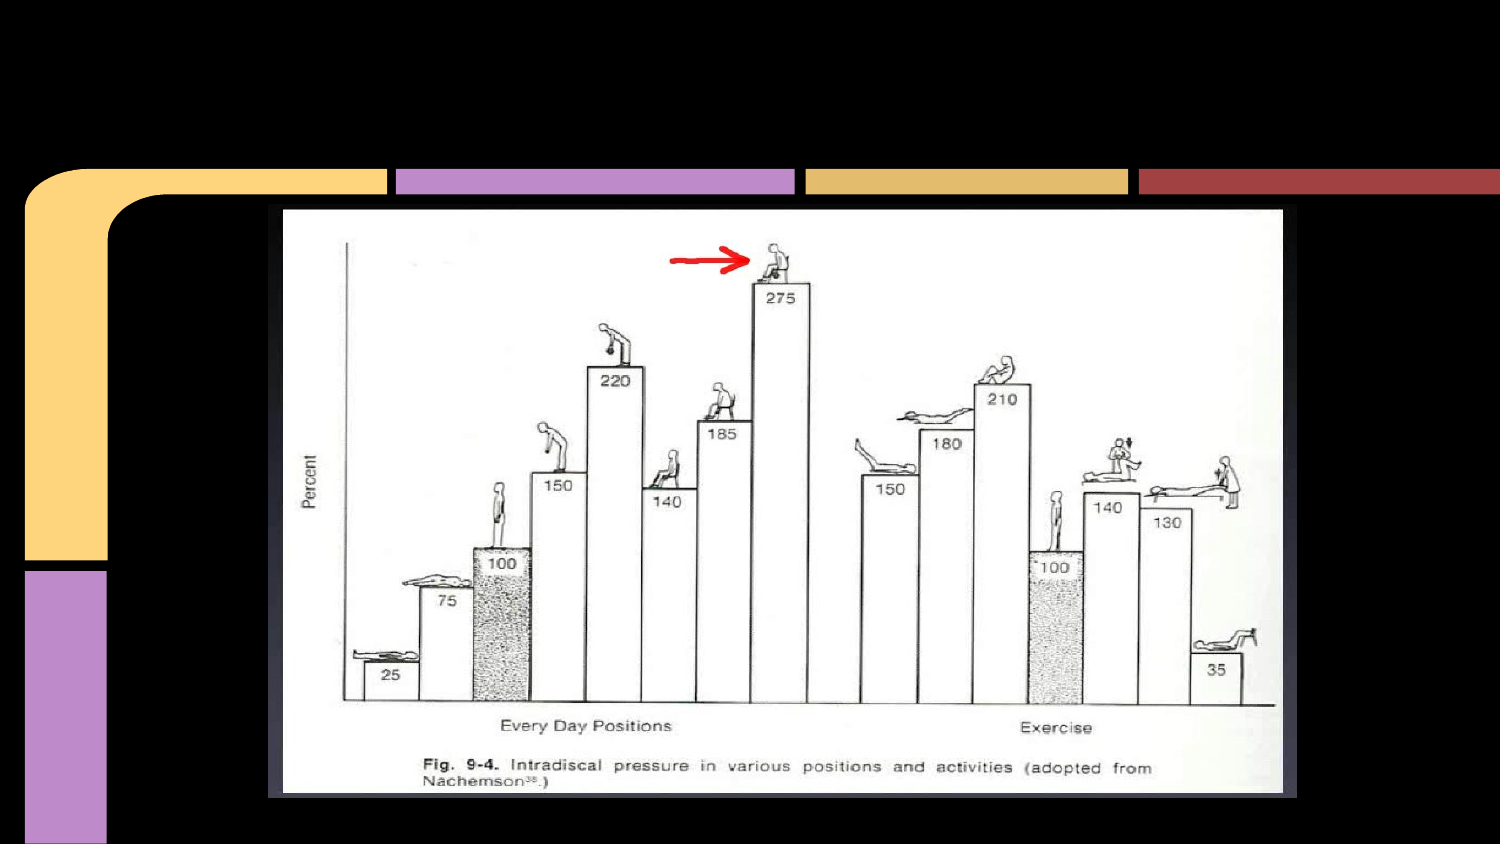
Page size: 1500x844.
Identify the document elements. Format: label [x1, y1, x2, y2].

picture [268, 204, 1297, 799]
